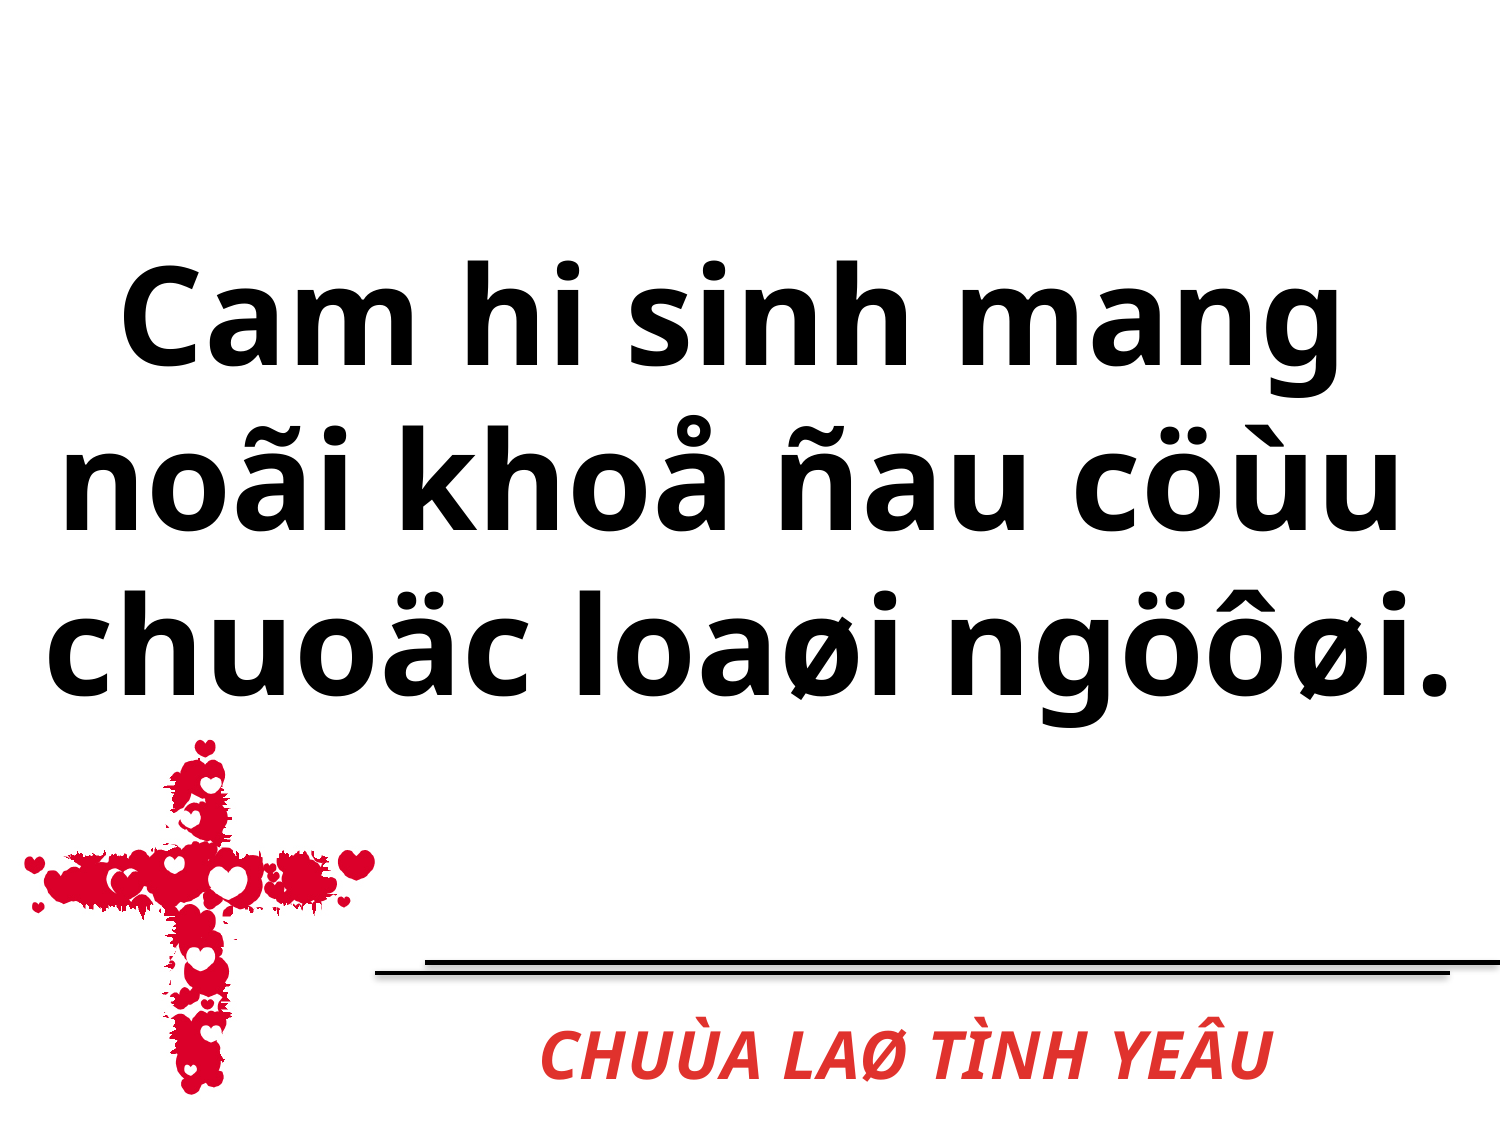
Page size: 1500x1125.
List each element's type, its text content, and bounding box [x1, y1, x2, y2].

text_box Cam hi sinh mang noãi khoå ñau cöùu chuoäc loaøi ngöôøi. [24, 75, 1475, 875]
title CHUÙA LAØ TÌNH YEÂU [275, 990, 1500, 1116]
picture [17, 725, 383, 1110]
